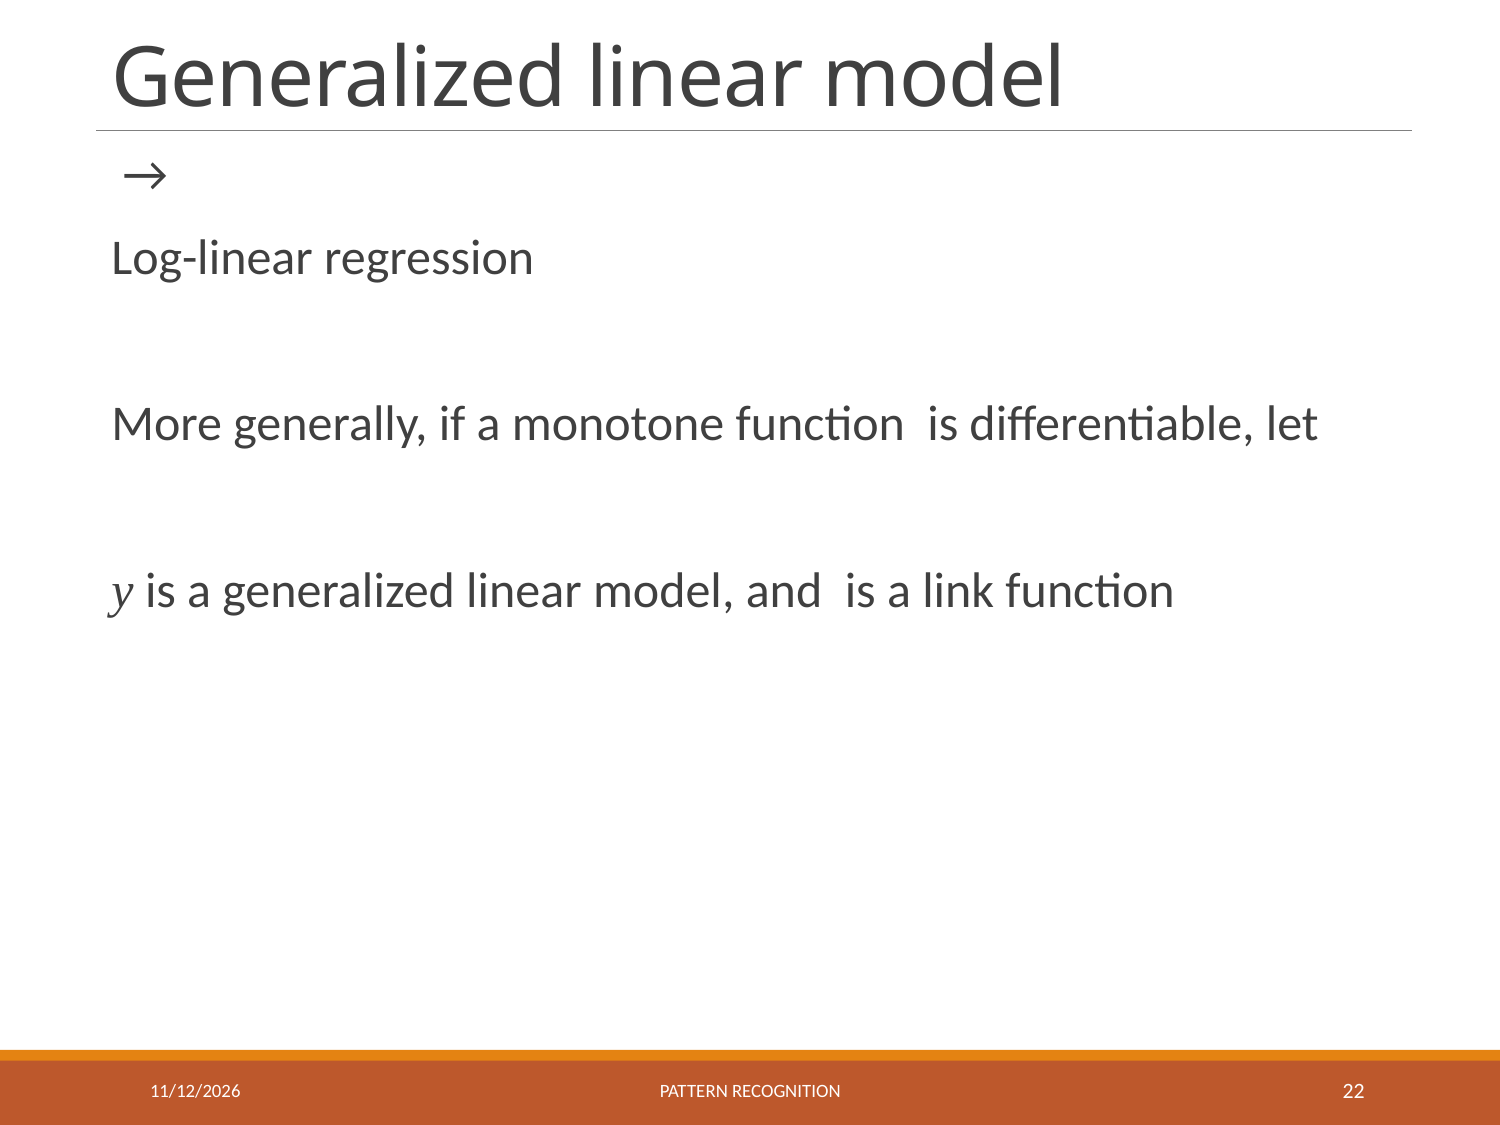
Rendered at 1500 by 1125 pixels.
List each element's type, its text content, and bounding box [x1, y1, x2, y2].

footer Pattern recognition [453, 1059, 1047, 1120]
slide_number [135, 1059, 440, 1120]
title Generalized linear model [96, 19, 1413, 131]
slide_number 22 [1218, 1059, 1380, 1120]
